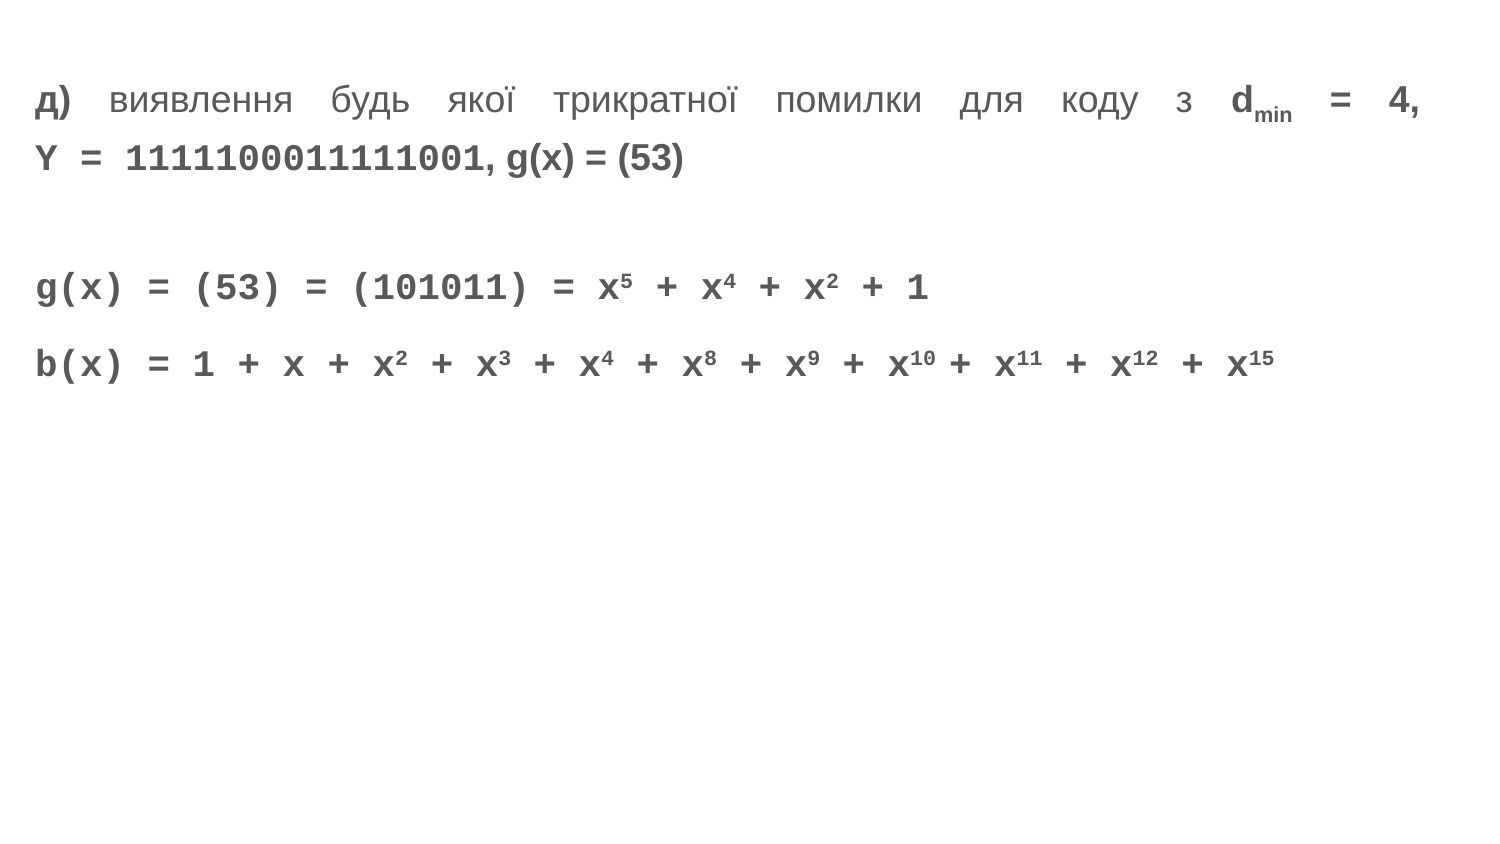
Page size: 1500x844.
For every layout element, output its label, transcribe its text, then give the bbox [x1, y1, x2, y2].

list g(x) = (53) = (101011) = x5 + x4 + x2 + 1 b(x) = 1 + x + x2 + x3 + x4 + x8 + x9 + x10 + x11 + x12 + x15 [20, 240, 1473, 491]
list д) виявлення будь якої трикратної помилки для коду з dmin = 4, Y = 1111100011111001, g(x) = (53) [20, 52, 1473, 205]
